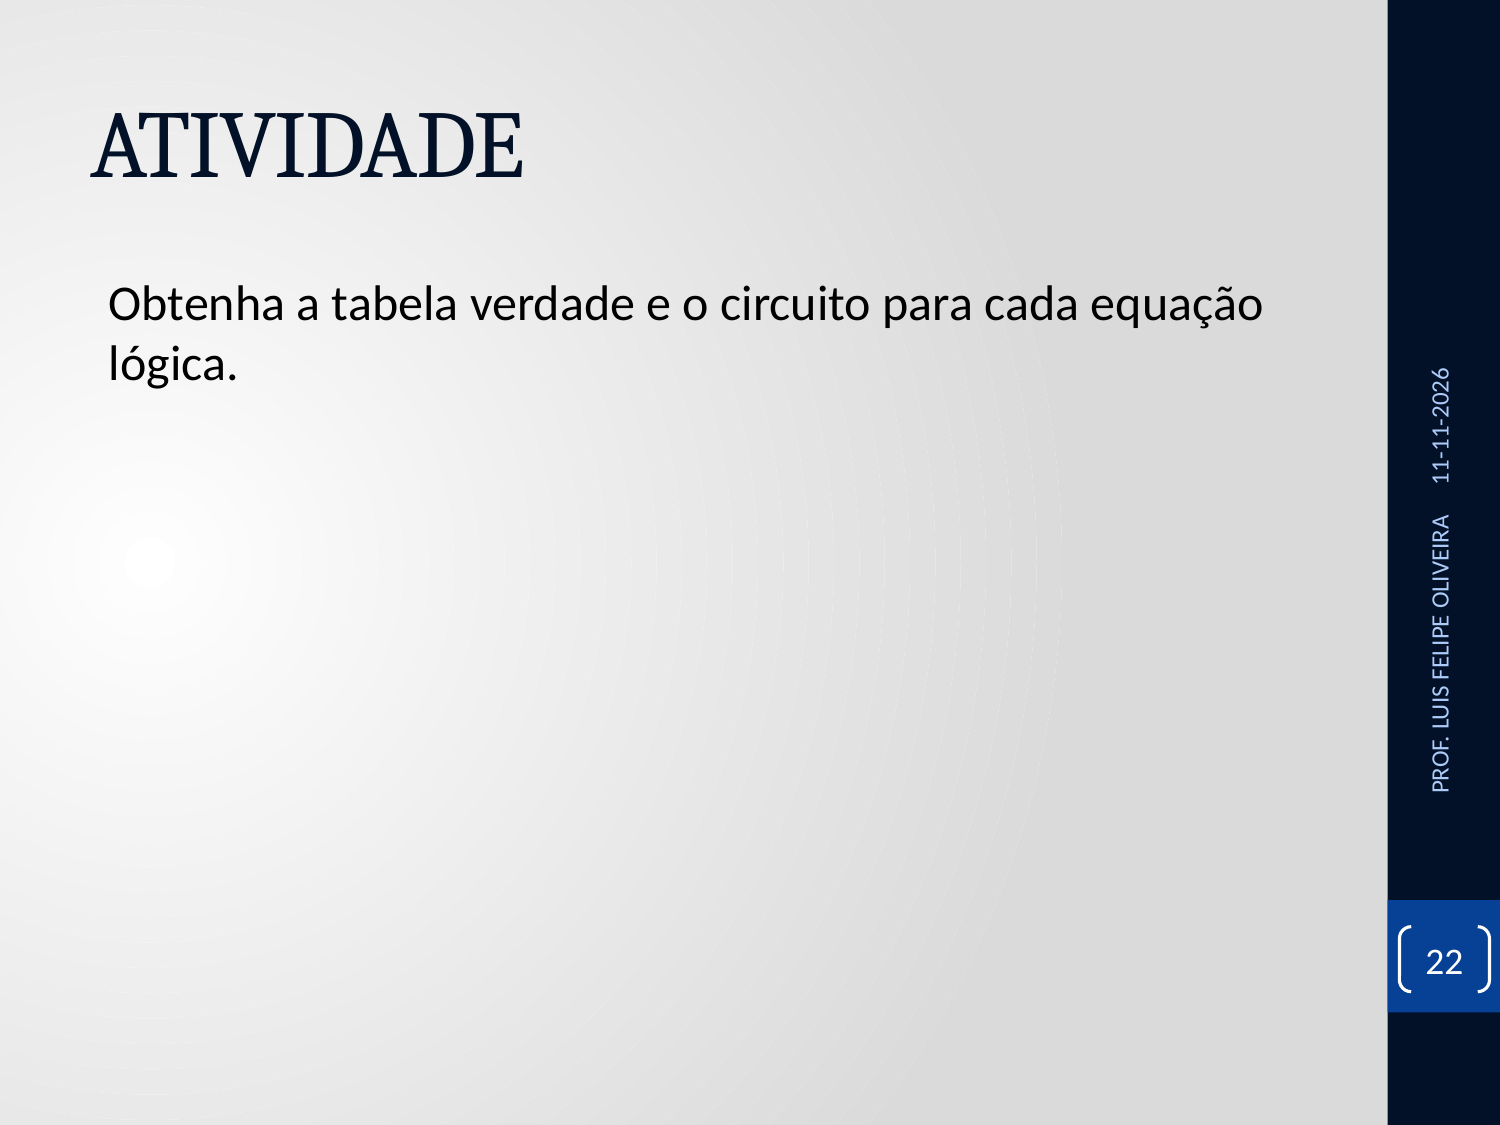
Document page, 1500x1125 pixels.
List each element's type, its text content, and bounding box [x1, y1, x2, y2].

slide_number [1408, 100, 1469, 500]
footer PROF. LUIS FELIPE OLIVEIRA [1408, 500, 1469, 889]
slide_number 22 [1397, 925, 1492, 994]
title ATIVIDADE [75, 45, 1325, 233]
